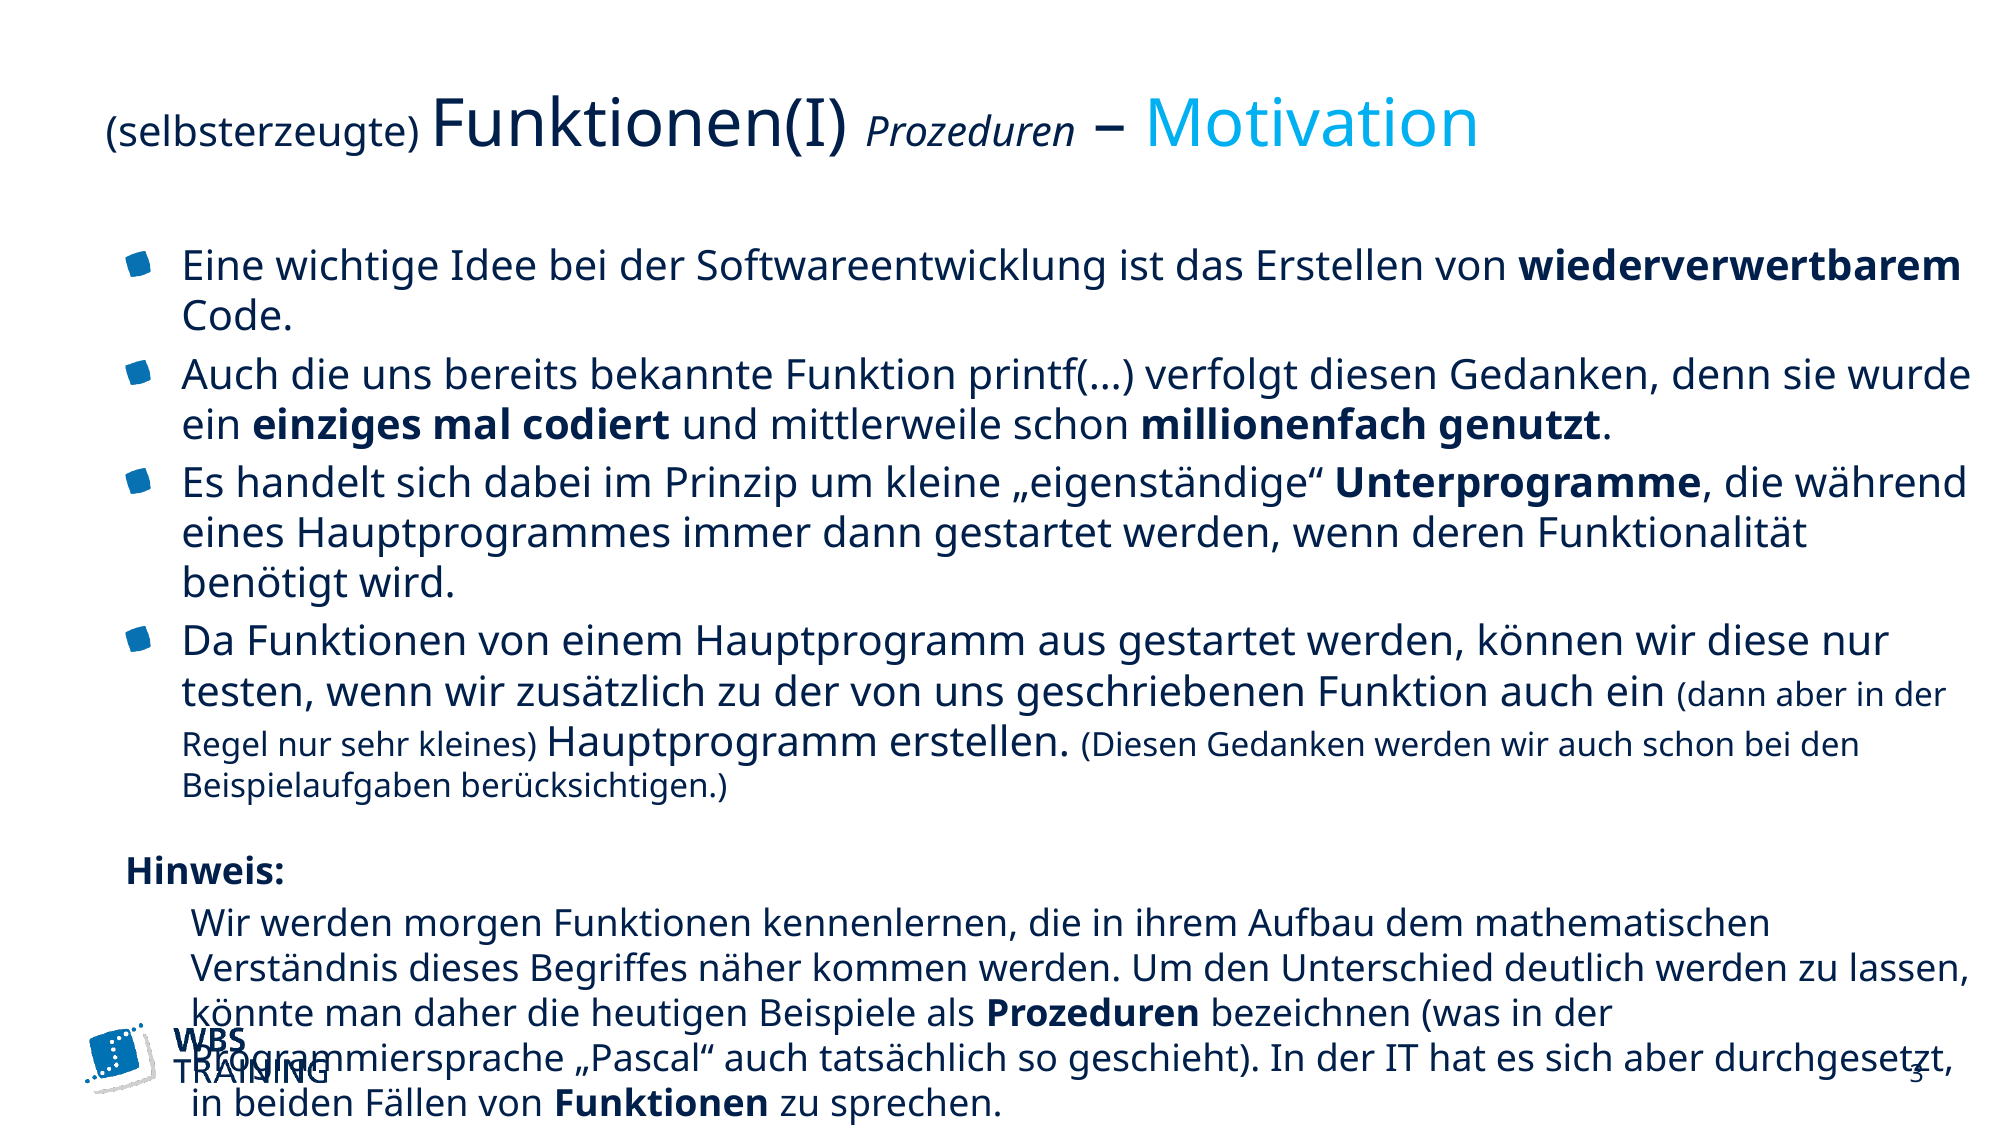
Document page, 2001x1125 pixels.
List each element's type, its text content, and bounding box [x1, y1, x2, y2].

text_box Eine wichtige Idee bei der Softwareentwicklung ist das Erstellen von wiederverwertbarem Code. Auch die uns bereits bekannte Funktion printf(…) verfolgt diesen Gedanken, denn sie wurde ein einziges mal codiert und mittlerweile schon millionenfach genutzt. Es handelt sich dabei im Prinzip um kleine „eigenständige“ Unterprogramme, die während eines Hauptprogrammes immer dann gestartet werden, wenn deren Funktionalität benötigt wird. Da Funktionen von einem Hauptprogramm aus gestartet werden, können wir diese nur testen, wenn wir zusätzlich zu der von uns geschriebenen Funktion auch ein (dann aber in der Regel nur sehr kleines) Hauptprogramm erstellen. (Diesen Gedanken werden wir auch schon bei den Beispielaufgaben berücksichtigen.) Hinweis: Wir werden morgen Funktionen kennenlernen, die in ihrem Aufbau dem mathematischen Verständnis dieses Begriffes näher kommen werden. Um den Unterschied deutlich werden zu lassen, könnte man daher die heutigen Beispiele als Prozeduren bezeichnen (was in der Programmiersprache „Pascal“ auch tatsächlich so geschieht). In der IT hat es sich aber durchgesetzt, in beiden Fällen von Funktionen zu sprechen. [110, 231, 2000, 587]
picture [125, 251, 151, 277]
picture [125, 360, 151, 385]
picture [85, 1023, 327, 1094]
title (selbsterzeugte) Funktionen(I) Prozeduren – Motivation [90, 72, 1918, 191]
picture [125, 468, 151, 494]
picture [125, 626, 151, 652]
slide_number 3 [1267, 1045, 1939, 1106]
